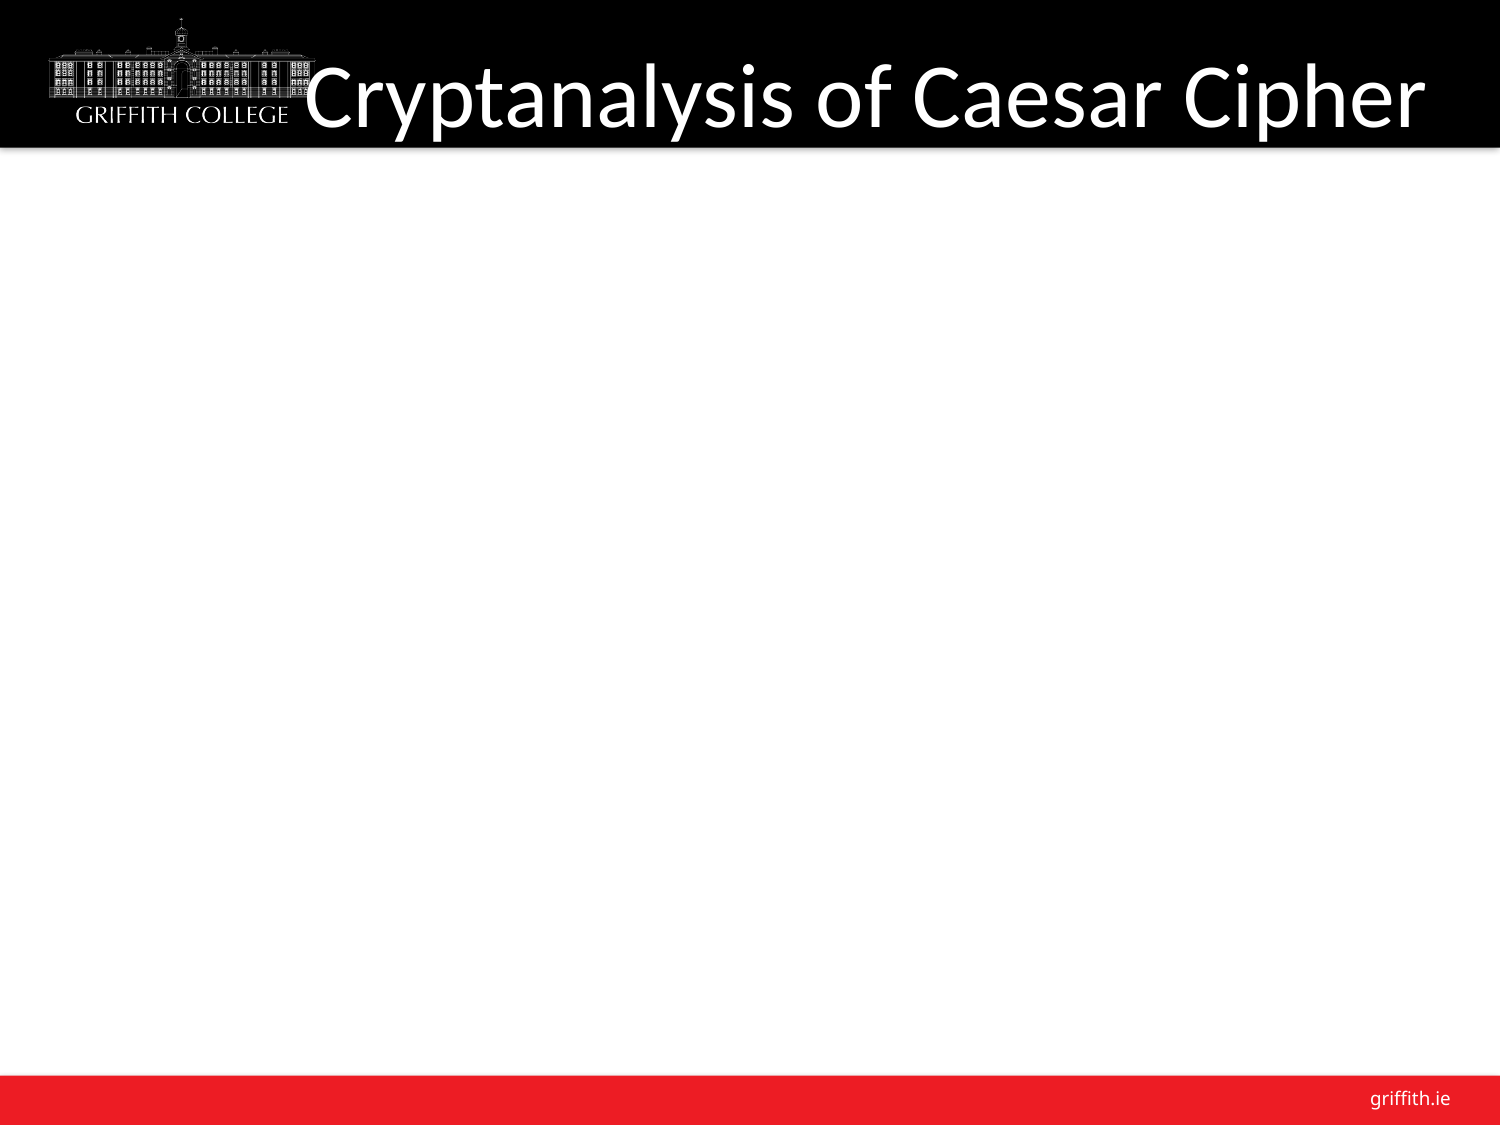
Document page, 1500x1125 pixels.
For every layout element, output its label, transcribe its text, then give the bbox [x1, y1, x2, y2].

title Cryptanalysis of Caesar Cipher [202, 28, 1500, 216]
picture [21, 0, 341, 187]
